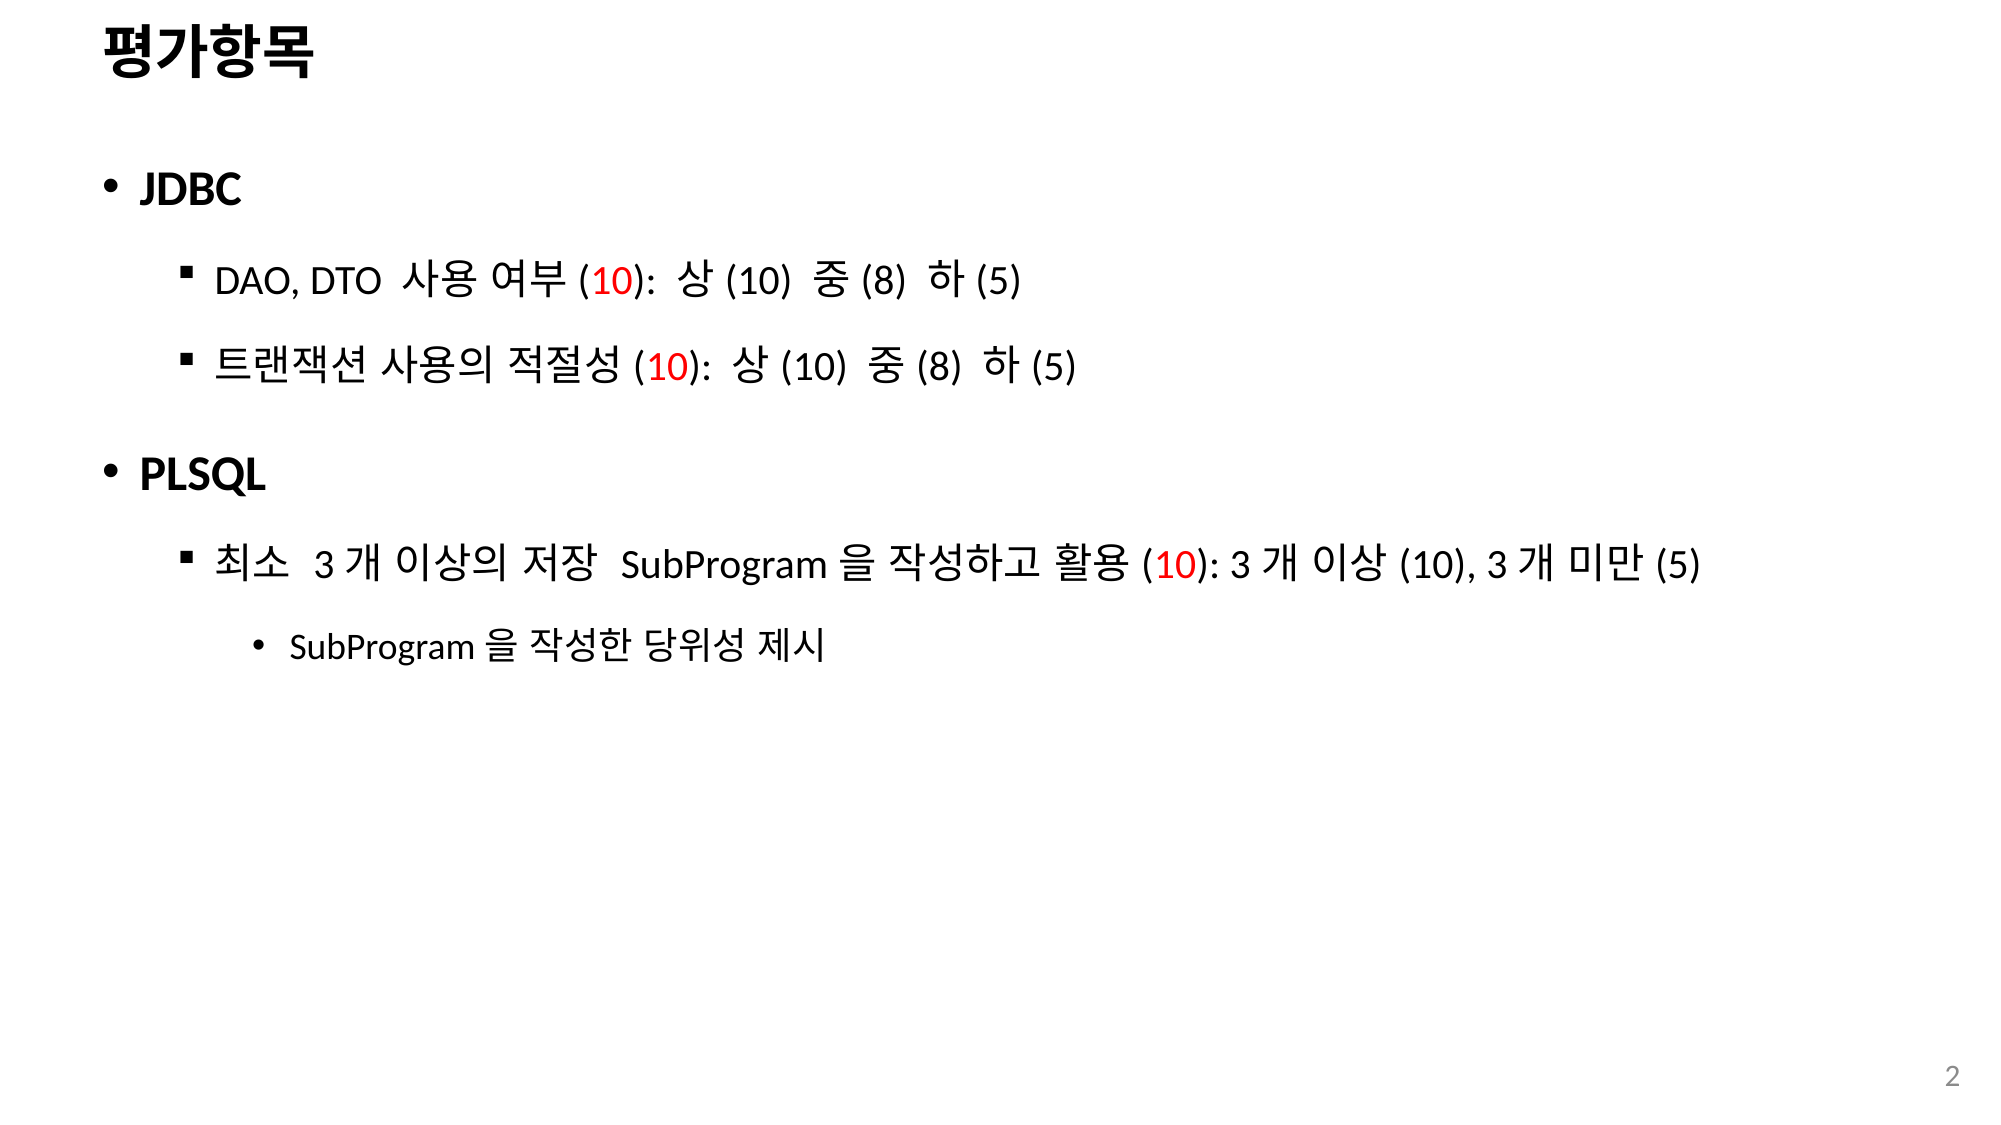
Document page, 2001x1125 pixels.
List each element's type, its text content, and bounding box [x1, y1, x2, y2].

slide_number 2 [1412, 1042, 1976, 1106]
title 평가항목 [87, 26, 1812, 83]
list JDBC DAO, DTO 사용 여부(10): 상(10) 중(8) 하(5) 트랜잭션 사용의 적절성(10): 상(10) 중(8) 하(5) PLSQL 최소 3개 이상의 저장 SubProgram을 작성하고 활용(10): 3개 이상(10), 3개 미만(5) SubProgram을 작성한 당위성 제시 [87, 124, 1909, 1066]
